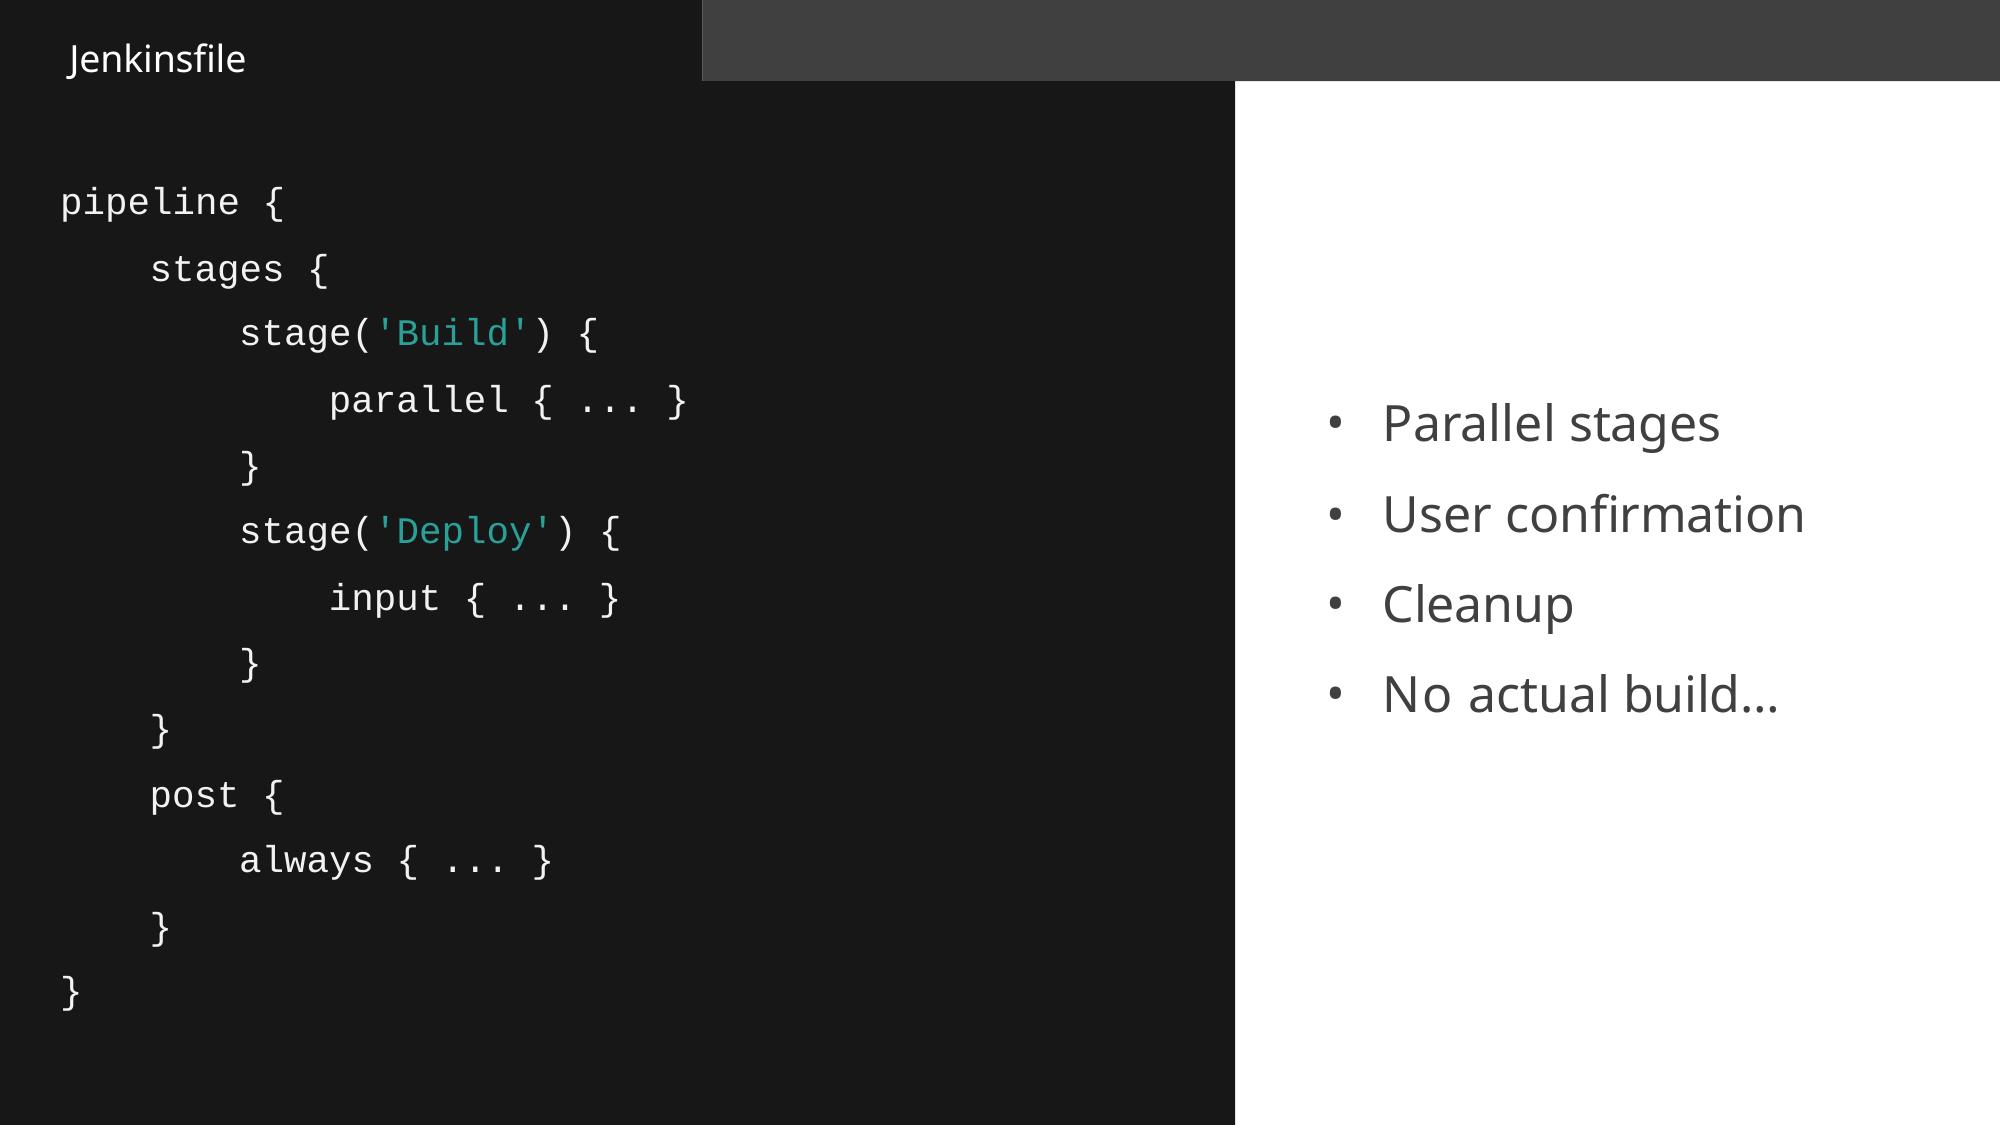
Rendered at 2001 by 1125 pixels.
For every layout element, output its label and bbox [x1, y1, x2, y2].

text_box [0, 0, 2000, 1125]
